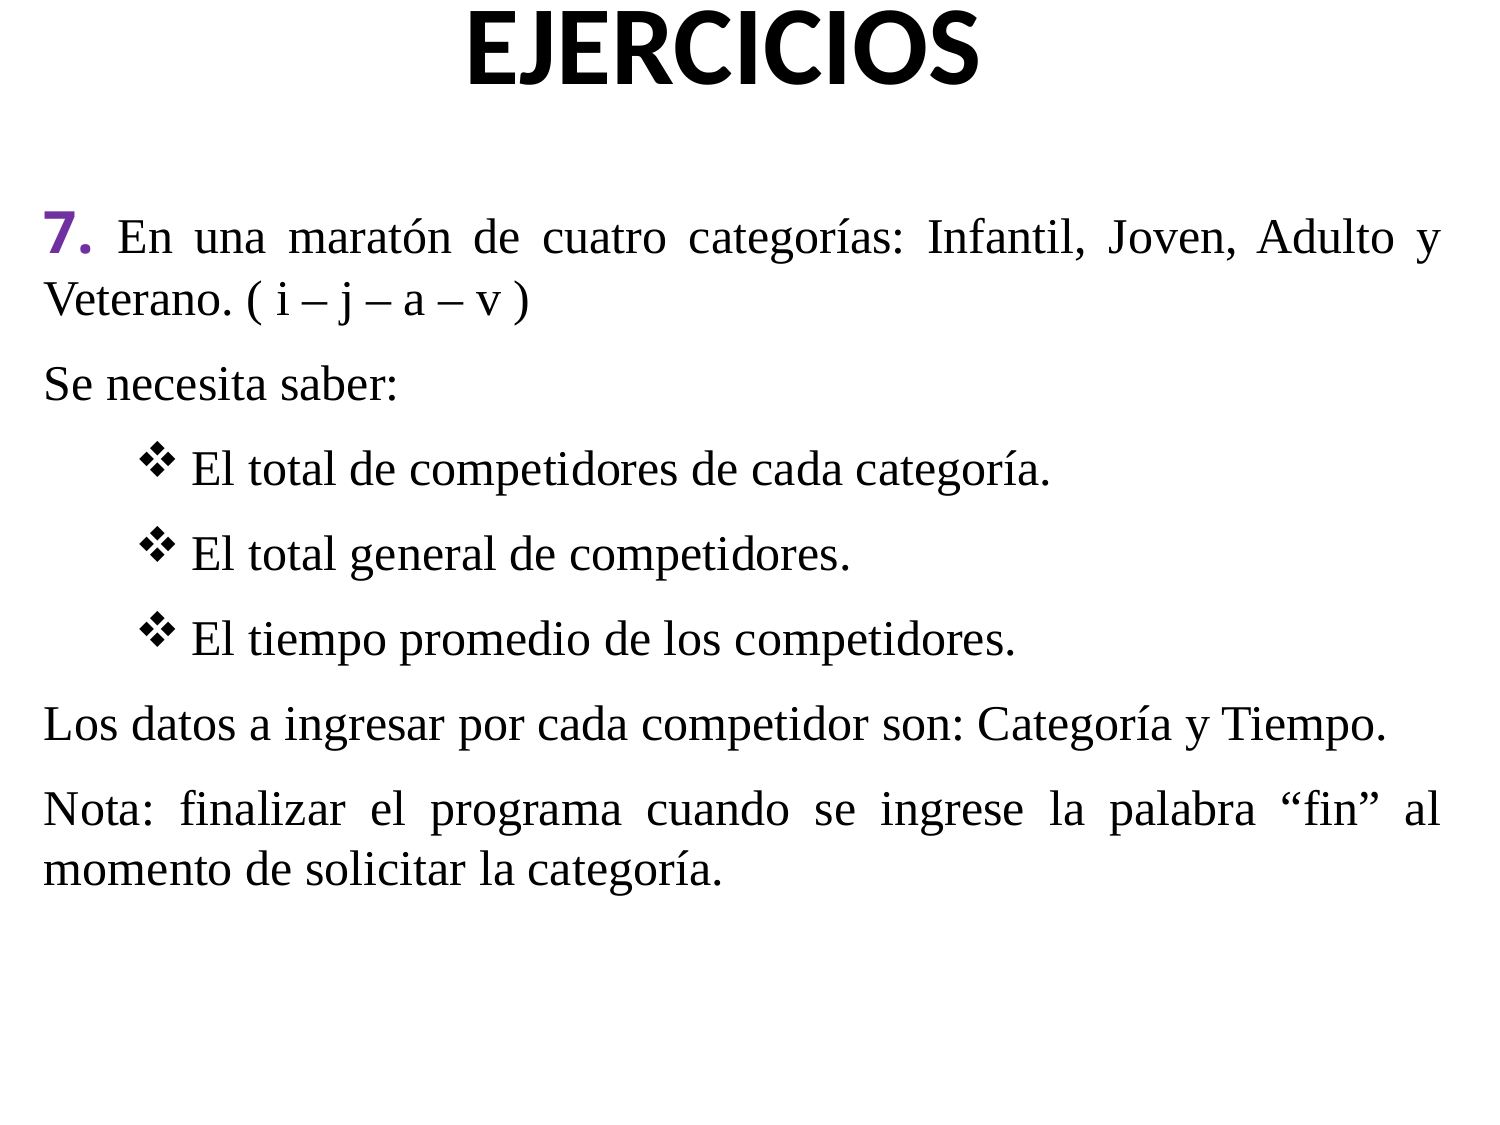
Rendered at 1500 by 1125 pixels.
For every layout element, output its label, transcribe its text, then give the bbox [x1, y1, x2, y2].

text_box 7. En una maratón de cuatro categorías: Infantil, Joven, Adulto y Veterano. ( i – j – a – v ) Se necesita saber: El total de competidores de cada categoría. El total general de competidores. El tiempo promedio de los competidores. Los datos a ingresar por cada competidor son: Categoría y Tiempo. Nota: finalizar el programa cuando se ingrese la palabra “fin” al momento de solicitar la categoría. [29, 187, 1458, 903]
text_box EJERCICIOS [449, 0, 998, 115]
